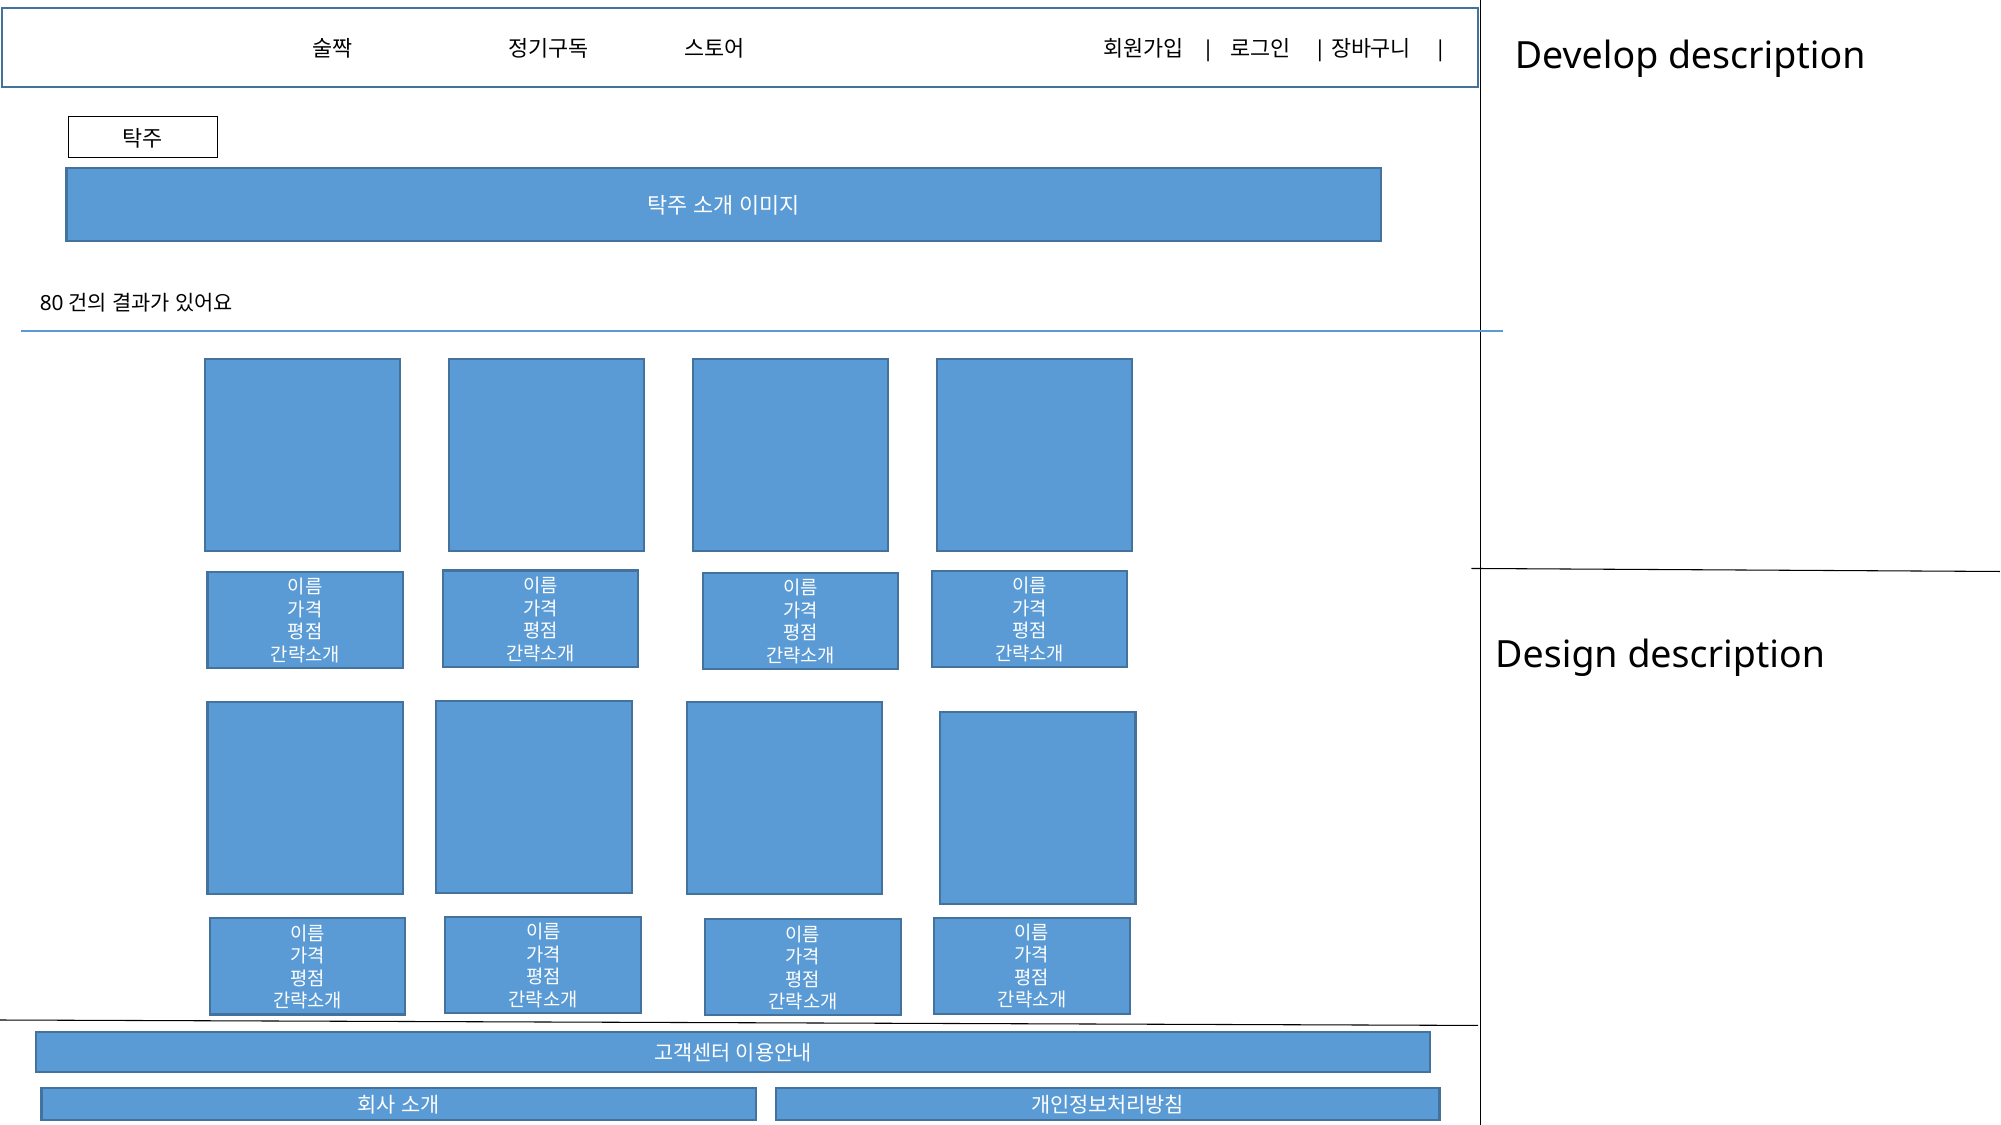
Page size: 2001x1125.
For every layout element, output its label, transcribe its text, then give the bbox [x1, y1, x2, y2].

text_box 개인정보처리방침 [775, 1087, 1441, 1121]
text_box 탁주 [68, 116, 218, 158]
text_box [939, 711, 1137, 905]
text_box 회사 소개 [40, 1087, 757, 1121]
text_box 이름 가격 평점 간략소개 [702, 572, 899, 670]
text_box [206, 701, 404, 895]
text_box 이름 가격 평점 간략소개 [931, 570, 1128, 668]
text_box Develop description [1500, 23, 1934, 84]
text_box [686, 701, 883, 895]
text_box [204, 358, 401, 552]
text_box [448, 358, 645, 552]
text_box 탁주 소개 이미지 [65, 167, 1382, 242]
text_box 80건의 결과가 있어요 [25, 282, 434, 322]
text_box [936, 358, 1133, 552]
text_box [435, 700, 633, 894]
text_box 고객센터 이용안내 [35, 1031, 1431, 1073]
text_box 이름 가격 평점 간략소개 [209, 917, 406, 1016]
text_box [0, 1019, 1479, 1026]
text_box 이름 가격 평점 간략소개 [933, 917, 1131, 1015]
text_box 이름 가격 평점 간략소개 [704, 918, 902, 1016]
text_box 이름 가격 평점 간략소개 [206, 571, 404, 669]
text_box 술짝 정기구독 스토어 회원가입 | 로그인 |장바구니 | [1, 7, 1479, 88]
text_box [692, 358, 889, 552]
text_box 이름 가격 평점 간략소개 [442, 569, 639, 668]
text_box 이름 가격 평점 간략소개 [444, 916, 642, 1014]
text_box Design description [1481, 622, 1915, 683]
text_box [1471, 568, 2000, 572]
